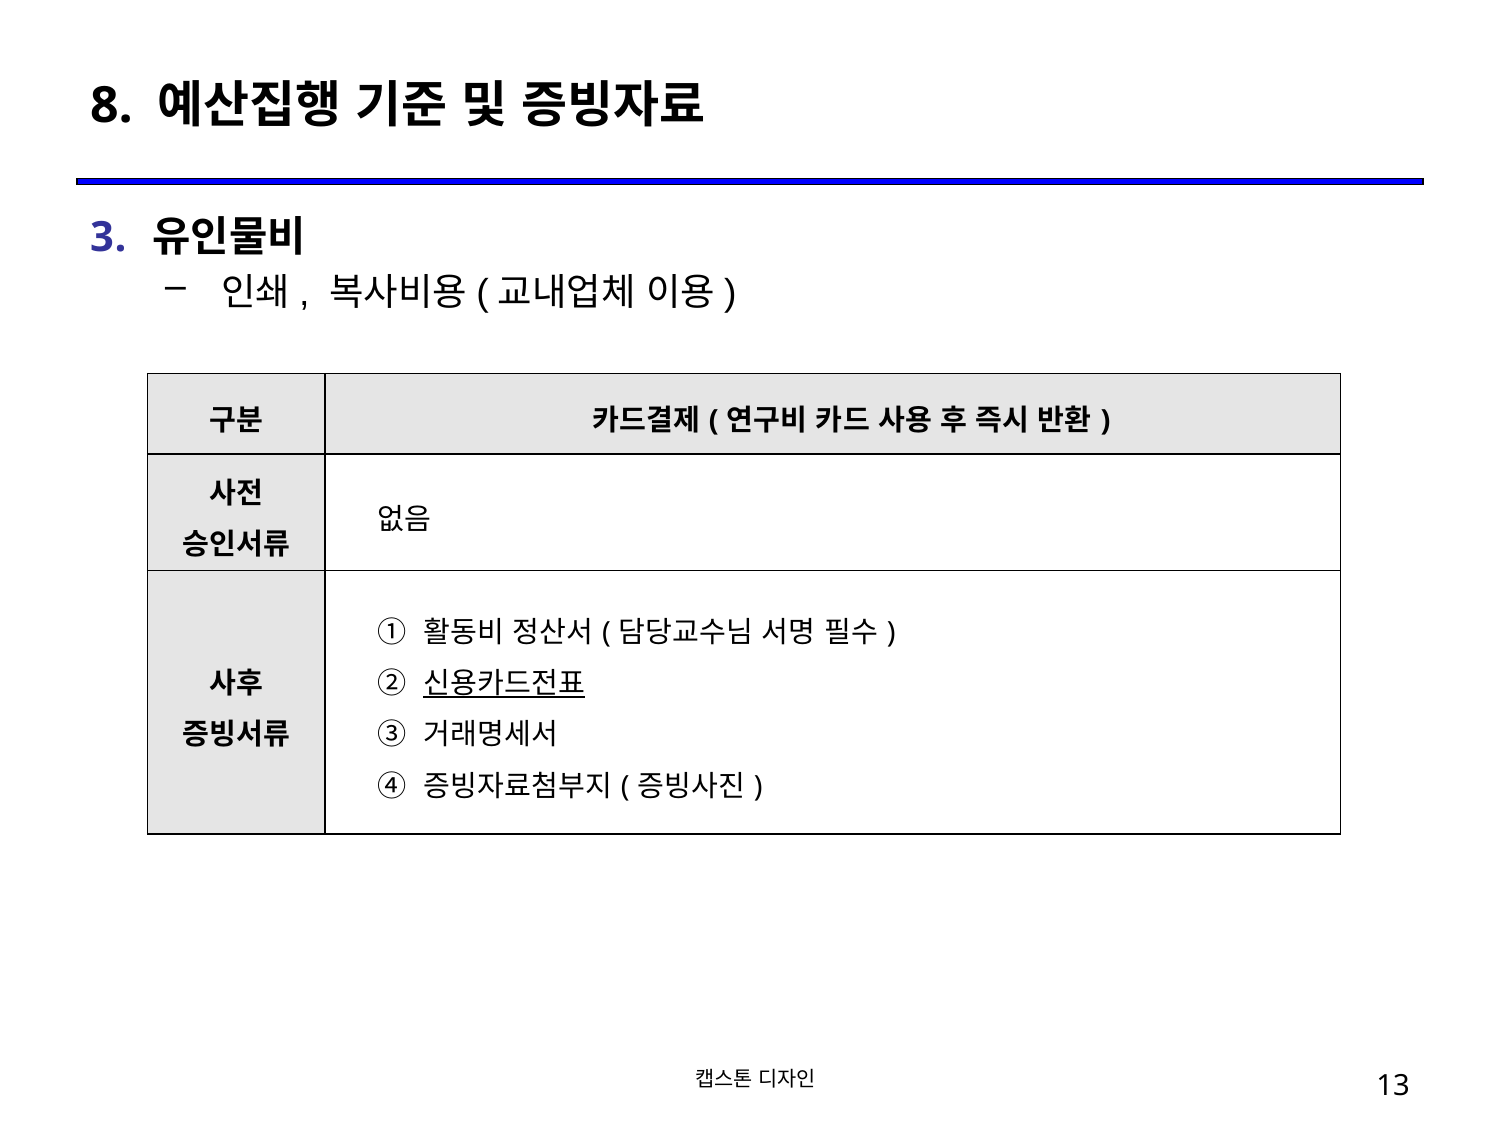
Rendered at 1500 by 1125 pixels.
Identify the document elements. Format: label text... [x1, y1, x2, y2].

list 유인물비 인쇄, 복사비용(교내업체 이용) [75, 202, 1425, 1059]
slide_number 13 [1074, 1058, 1426, 1103]
table_header 구분 [148, 374, 324, 453]
title 8. 예산집행 기준 및 증빙자료 [75, 45, 1425, 161]
table_cell ① 활동비 정산서(담당교수님 서명 필수) ② 신용카드전표 ③ 거래명세서 ④ 증빙자료첨부지(증빙사진) [326, 571, 1340, 833]
footer 캡스톤 디자인 [512, 1058, 988, 1103]
table_cell 사전 승인서류 [148, 455, 324, 570]
table_header 카드결제(연구비 카드 사용 후 즉시 반환) [326, 374, 1340, 453]
table_cell 없음 [326, 455, 1340, 570]
table_cell 사후 증빙서류 [148, 571, 324, 833]
